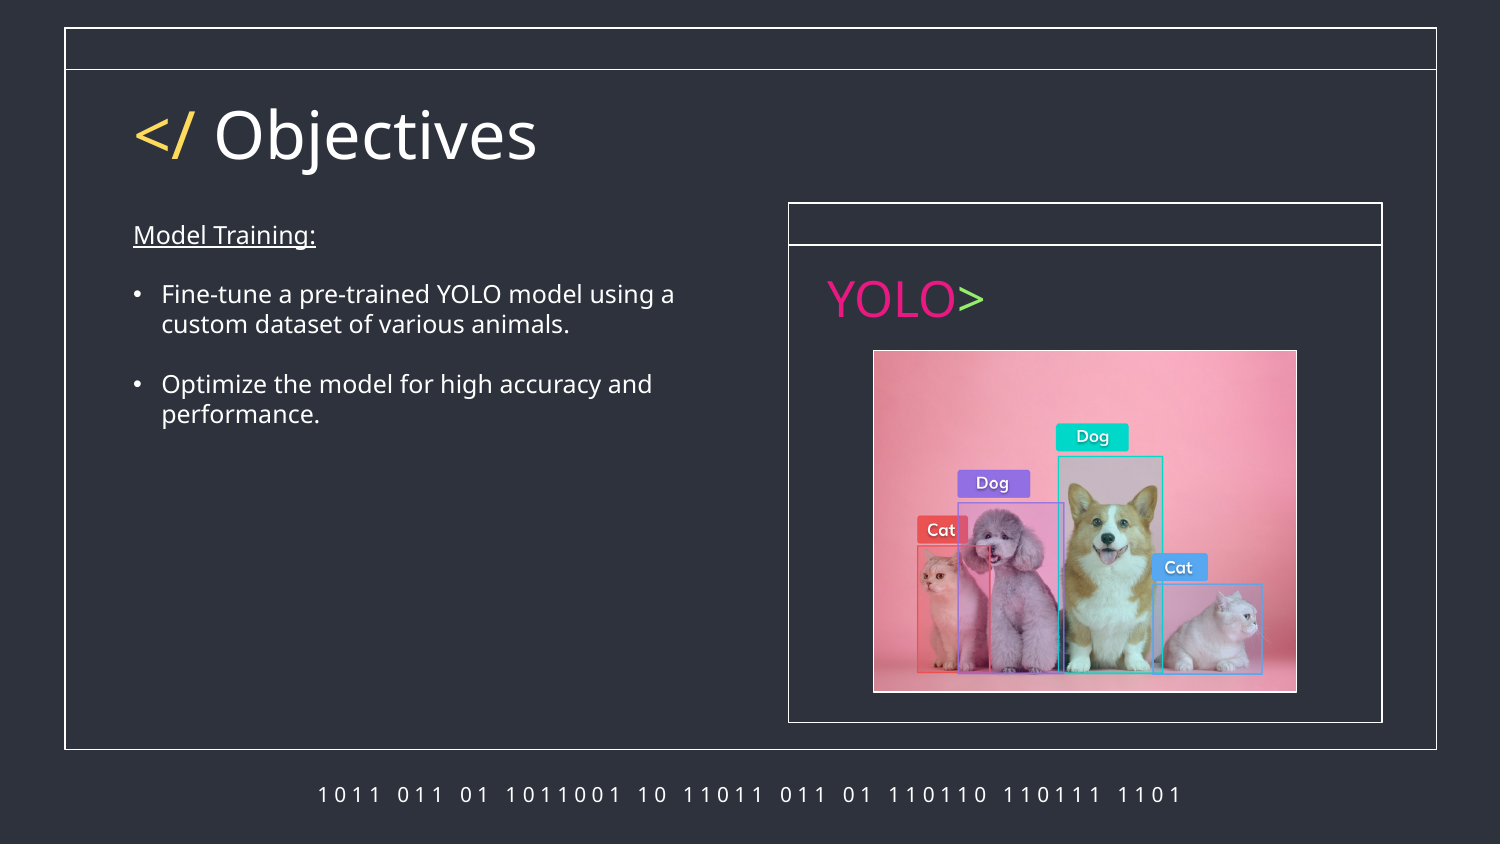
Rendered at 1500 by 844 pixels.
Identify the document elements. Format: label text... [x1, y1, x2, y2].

picture [874, 351, 1297, 692]
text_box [788, 202, 1383, 723]
title </ Objectives [118, 78, 1382, 170]
list Model Training: Fine-tune a pre-trained YOLO model using a custom dataset of various animals. Optimize the model for high accuracy and performance. [118, 204, 724, 689]
